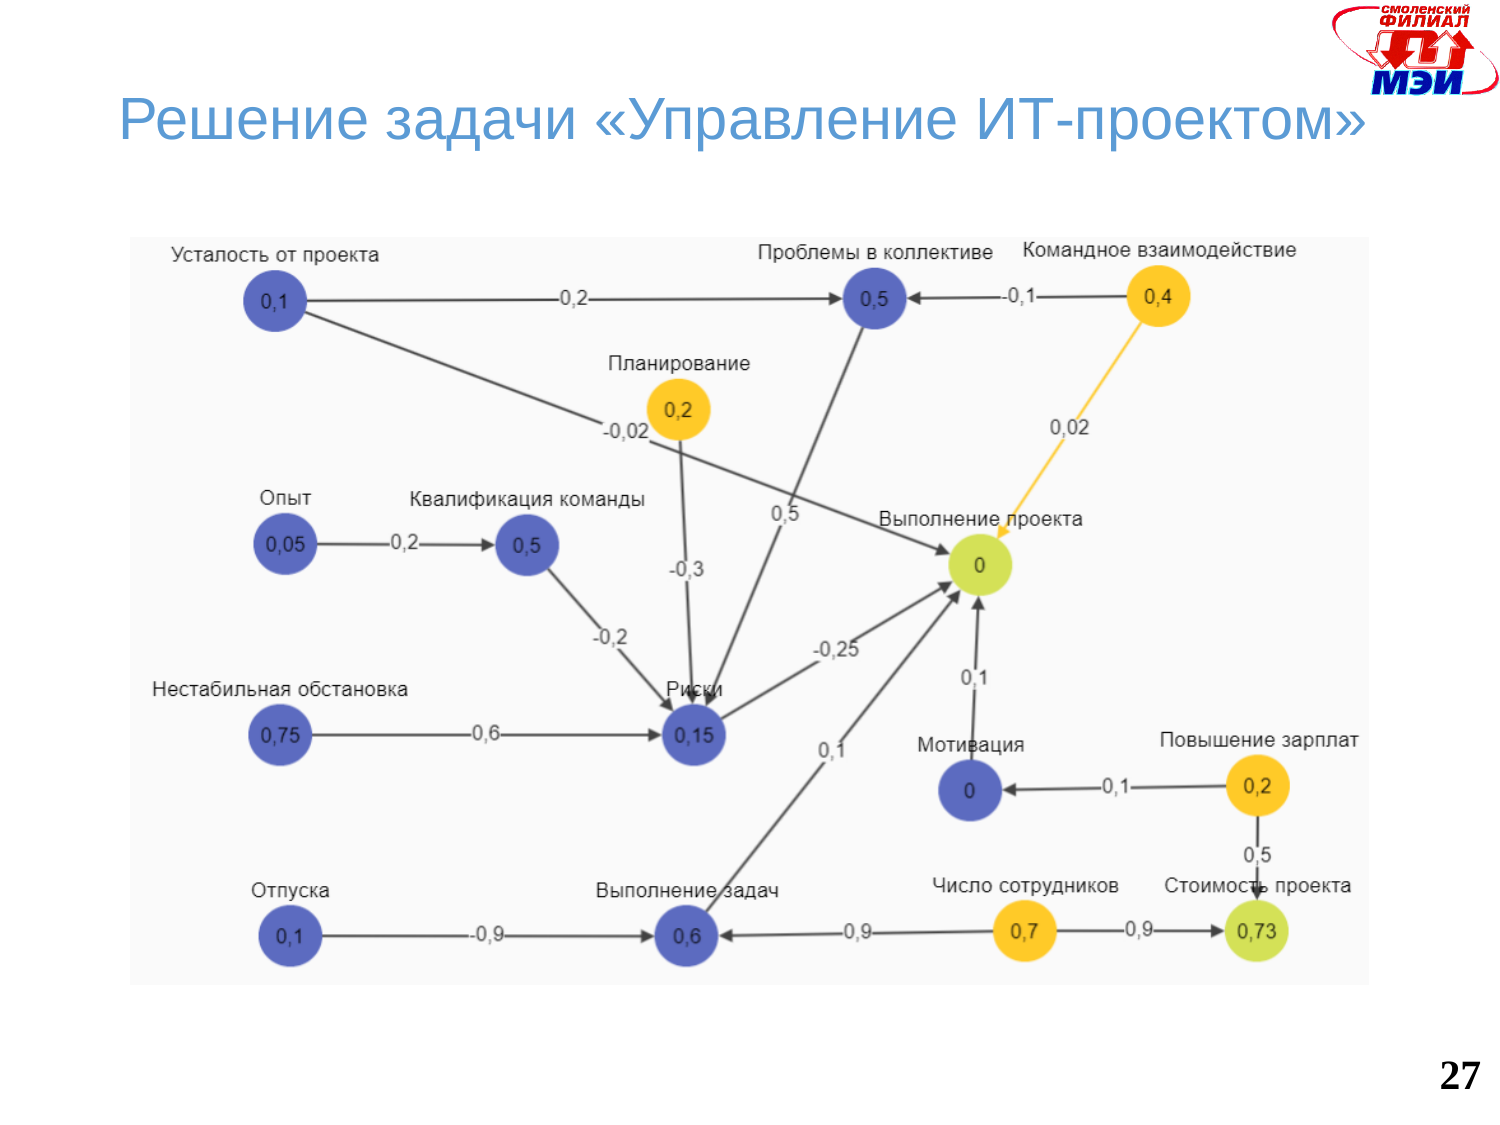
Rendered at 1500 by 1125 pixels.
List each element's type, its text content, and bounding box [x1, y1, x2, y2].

slide_number 27 [1159, 1042, 1497, 1103]
picture [1331, 0, 1500, 108]
title Решение задачи «Управление ИТ-проектом» [103, 60, 1397, 180]
picture [130, 237, 1369, 985]
